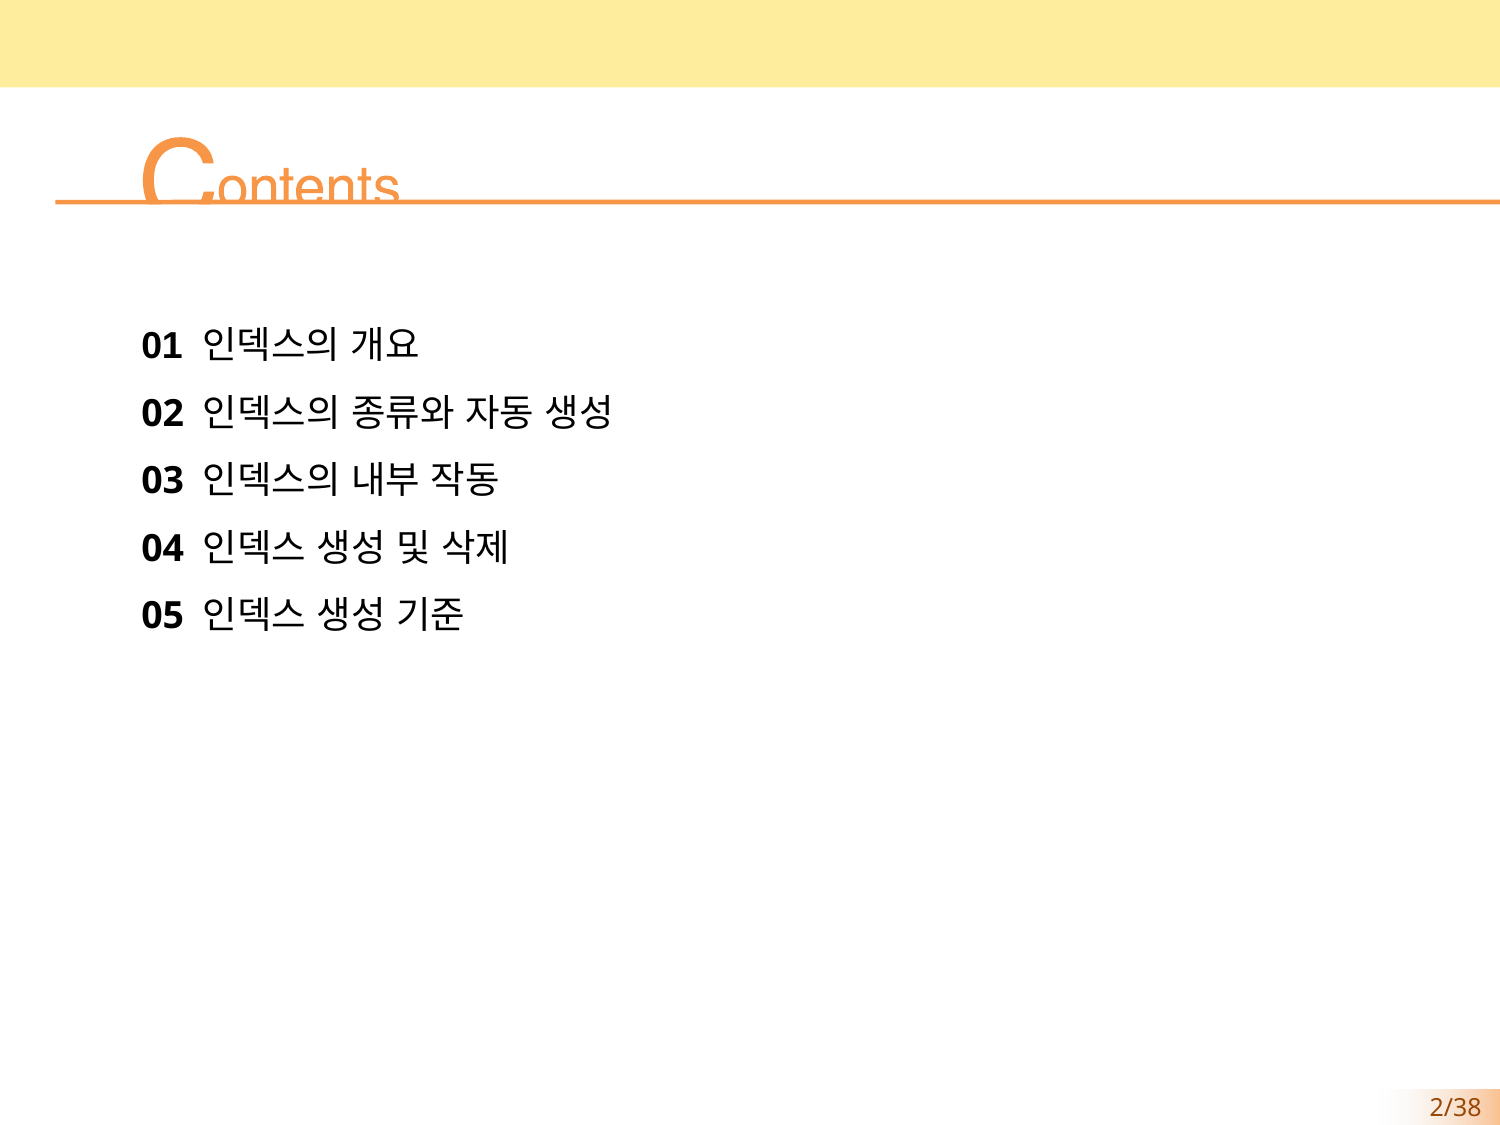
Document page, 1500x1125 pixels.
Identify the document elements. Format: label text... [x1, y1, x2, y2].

text_box 01 인덱스의 개요 02 인덱스의 종류와 자동 생성 03 인덱스의 내부 작동 04 인덱스 생성 및 삭제 05 인덱스 생성 기준 [90, 270, 1434, 696]
text_box [142, 137, 214, 202]
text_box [218, 167, 400, 203]
